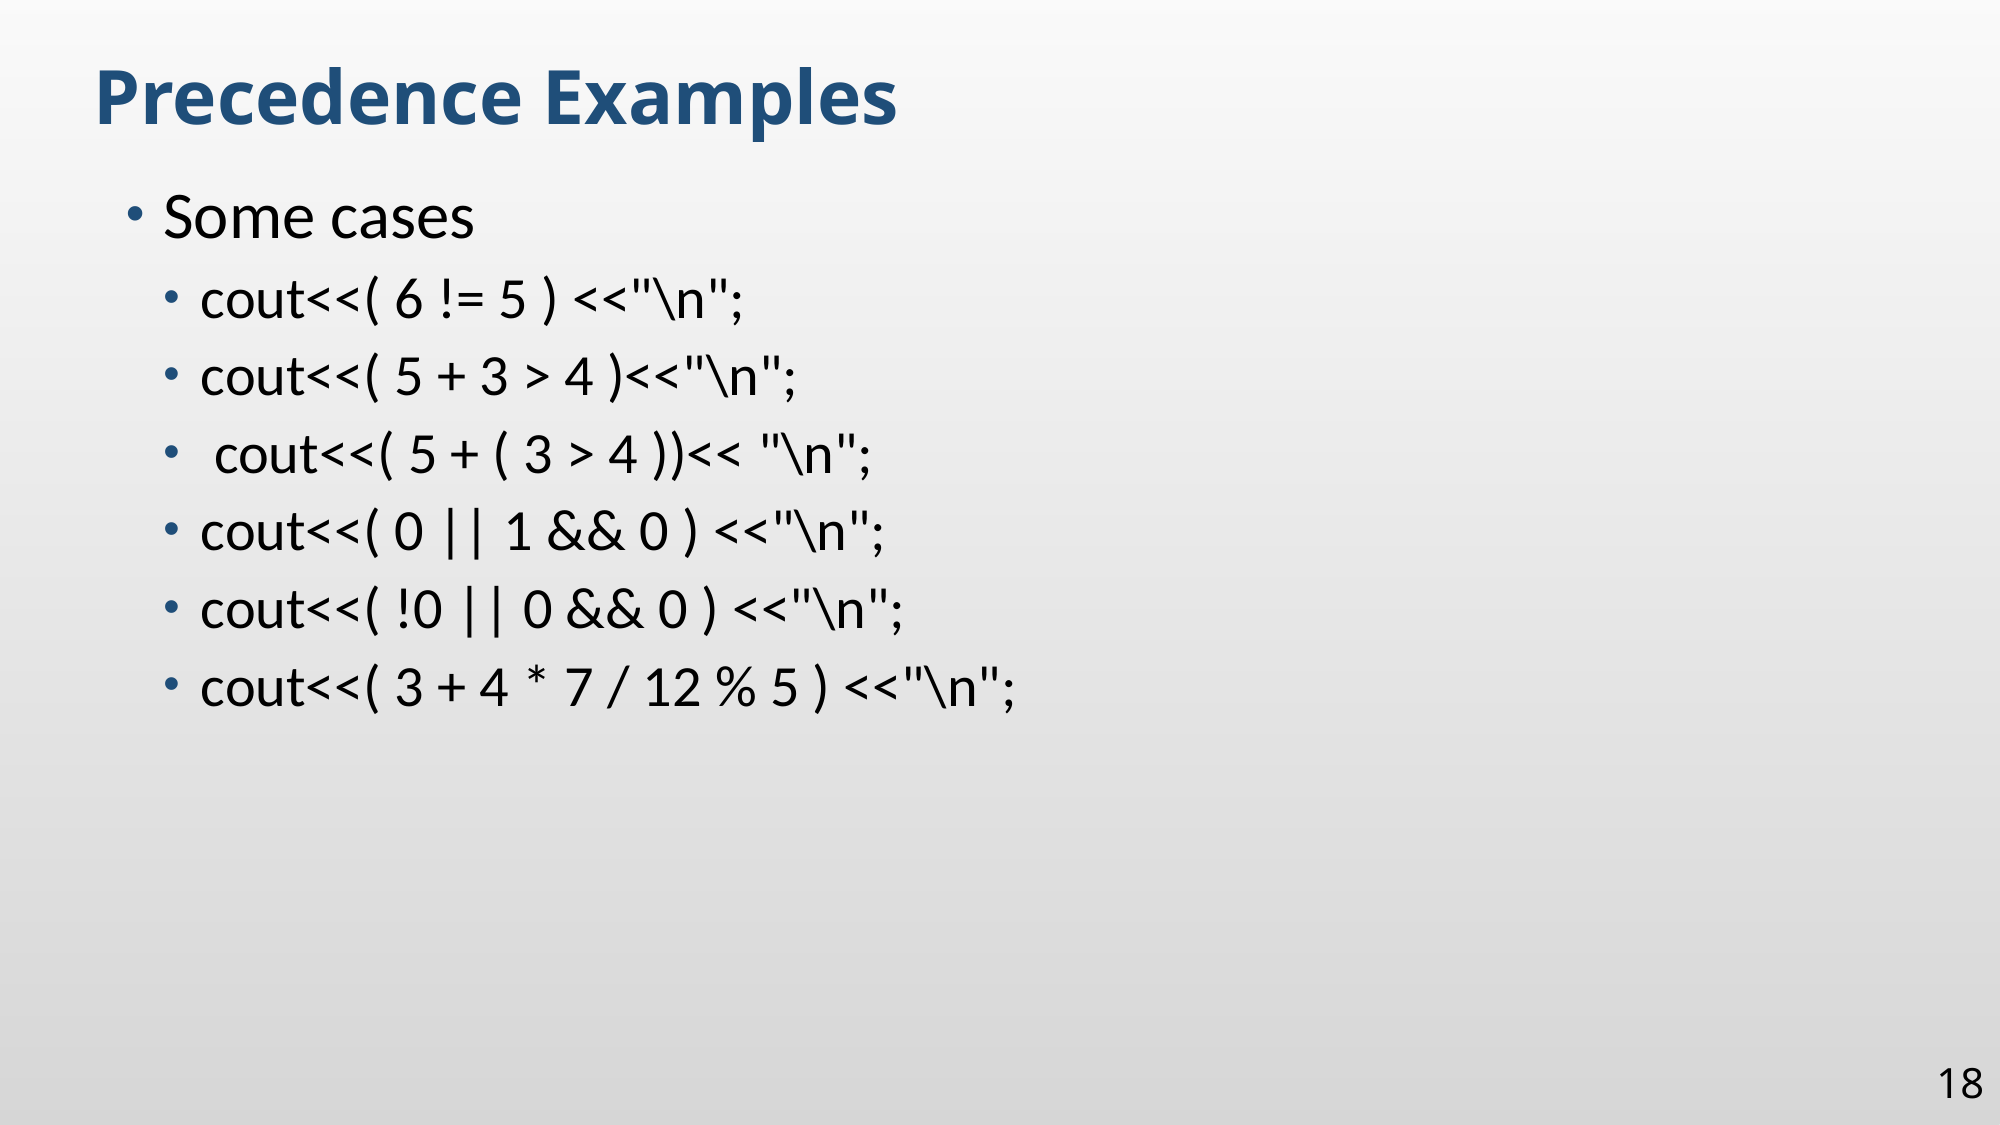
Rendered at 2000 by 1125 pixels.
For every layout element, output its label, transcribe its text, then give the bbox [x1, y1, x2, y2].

slide_number 18 [1931, 1070, 2000, 1101]
text_box Precedence Examples [78, 32, 2000, 149]
text_box Some cases cout<<( 6 != 5 ) <<"\n"; cout<<( 5 + 3 > 4 )<<"\n"; cout<<( 5 + ( 3 > 4 ))<< "\n"; cout<<( 0 || 1 && 0 ) <<"\n"; cout<<( !0 || 0 && 0 ) <<"\n"; cout<<( 3 + 4 * 7 / 12 % 5 ) <<"\n"; [103, 173, 1931, 1125]
